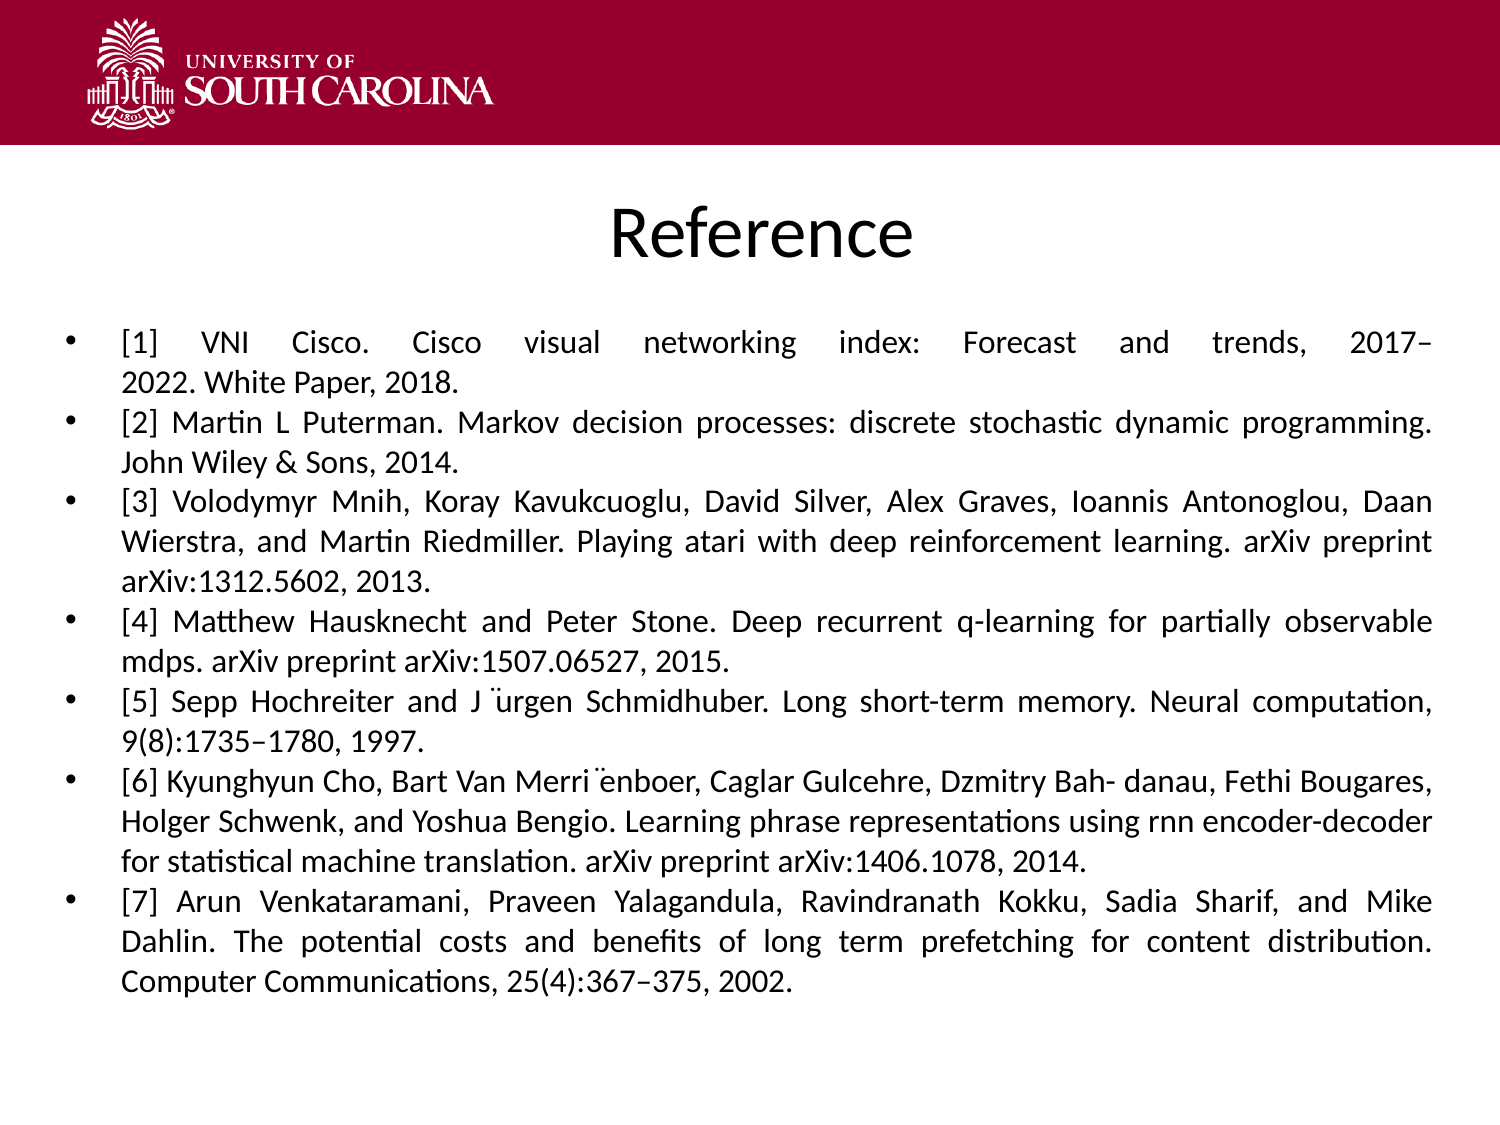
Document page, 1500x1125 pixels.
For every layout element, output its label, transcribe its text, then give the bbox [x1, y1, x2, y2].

title Reference [87, 174, 1438, 275]
list [1] VNI Cisco. Cisco visual networking index: Forecast and trends, 2017– 2022. White Paper, 2018. [2] Martin L Puterman. Markov decision processes: discrete stochastic dynamic programming. John Wiley & Sons, 2014. [3] Volodymyr Mnih, Koray Kavukcuoglu, David Silver, Alex Graves, Ioannis Antonoglou, Daan Wierstra, and Martin Riedmiller. Playing atari with deep reinforcement learning. arXiv preprint arXiv:1312.5602, 2013. [4] Matthew Hausknecht and Peter Stone. Deep recurrent q-learning for partially observable mdps. arXiv preprint arXiv:1507.06527, 2015. [5] Sepp Hochreiter and J ̈urgen Schmidhuber. Long short-term memory. Neural computation, 9(8):1735–1780, 1997. [6] Kyunghyun Cho, Bart Van Merri ̈enboer, Caglar Gulcehre, Dzmitry Bah- danau, Fethi Bougares, Holger Schwenk, and Yoshua Bengio. Learning phrase representations using rnn encoder-decoder for statistical machine translation. arXiv preprint arXiv:1406.1078, 2014. [7] Arun Venkataramani, Praveen Yalagandula, Ravindranath Kokku, Sadia Sharif, and Mike Dahlin. The potential costs and benefits of long term prefetching for content distribution. Computer Communications, 25(4):367–375, 2002. [50, 312, 1450, 1000]
picture [0, 0, 1500, 145]
